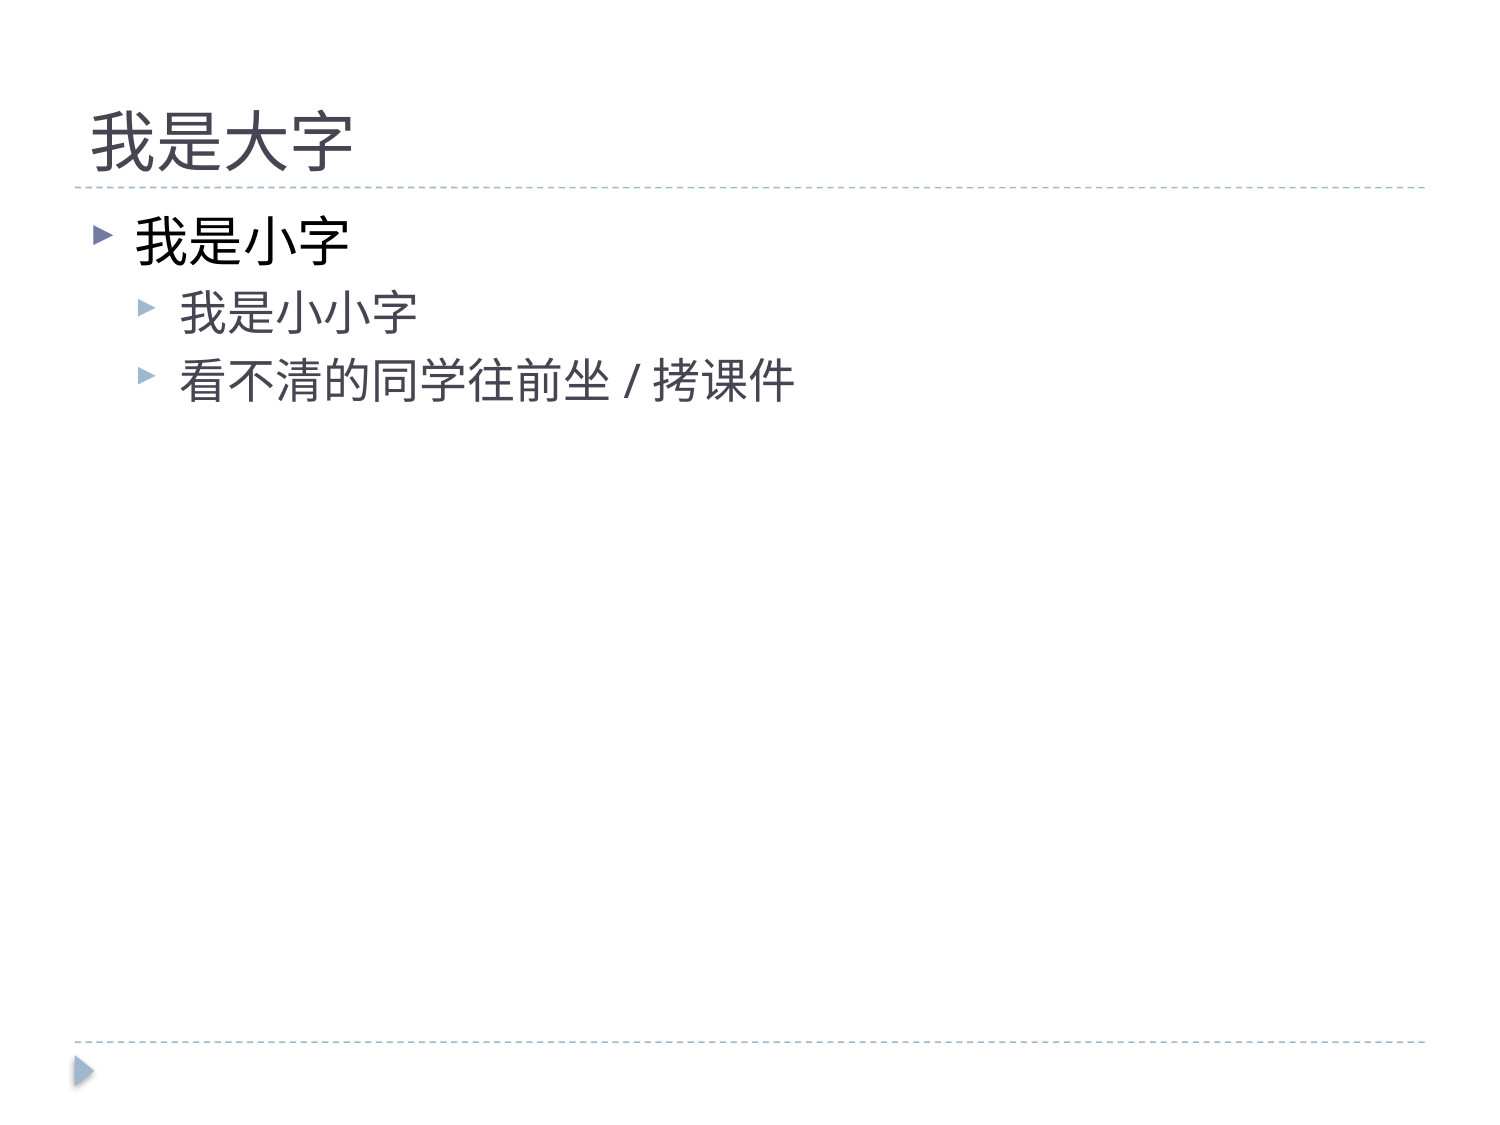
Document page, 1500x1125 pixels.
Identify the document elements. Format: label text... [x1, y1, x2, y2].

list 我是小字 我是小小字 看不清的同学往前坐/拷课件 [75, 200, 1425, 1010]
title 我是大字 [75, 24, 1425, 188]
